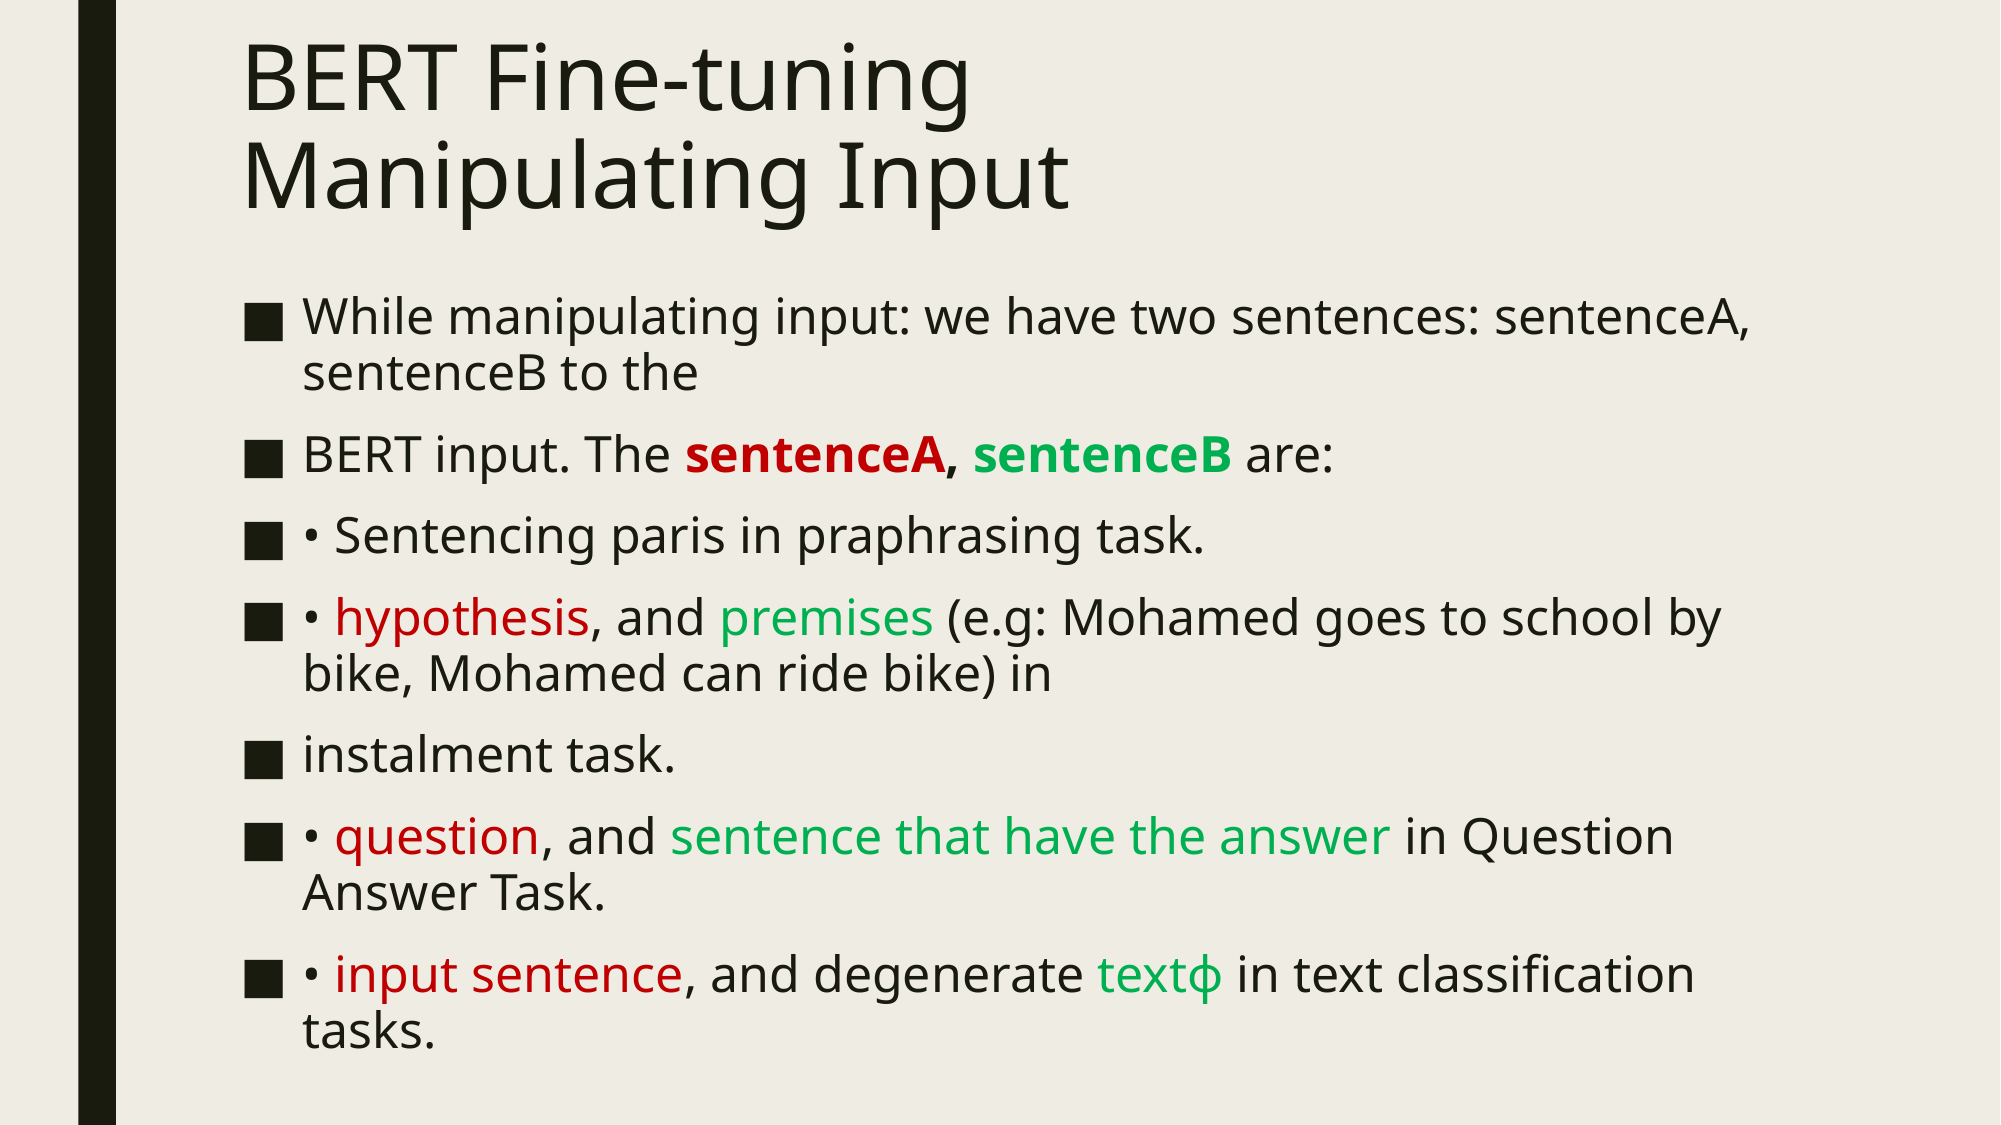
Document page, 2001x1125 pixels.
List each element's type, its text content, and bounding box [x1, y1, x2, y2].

list While manipulating input: we have two sentences: sentenceA, sentenceB to the BERT input. The sentenceA, sentenceB are: • Sentencing paris in praphrasing task. • hypothesis, and premises (e.g: Mohamed goes to school by bike, Mohamed can ride bike) in instalment task. • question, and sentence that have the answer in Question Answer Task. • input sentence, and degenerate textϕ in text classification tasks. [225, 281, 1800, 1060]
title BERT Fine-tuning Manipulating Input [225, 24, 1800, 269]
